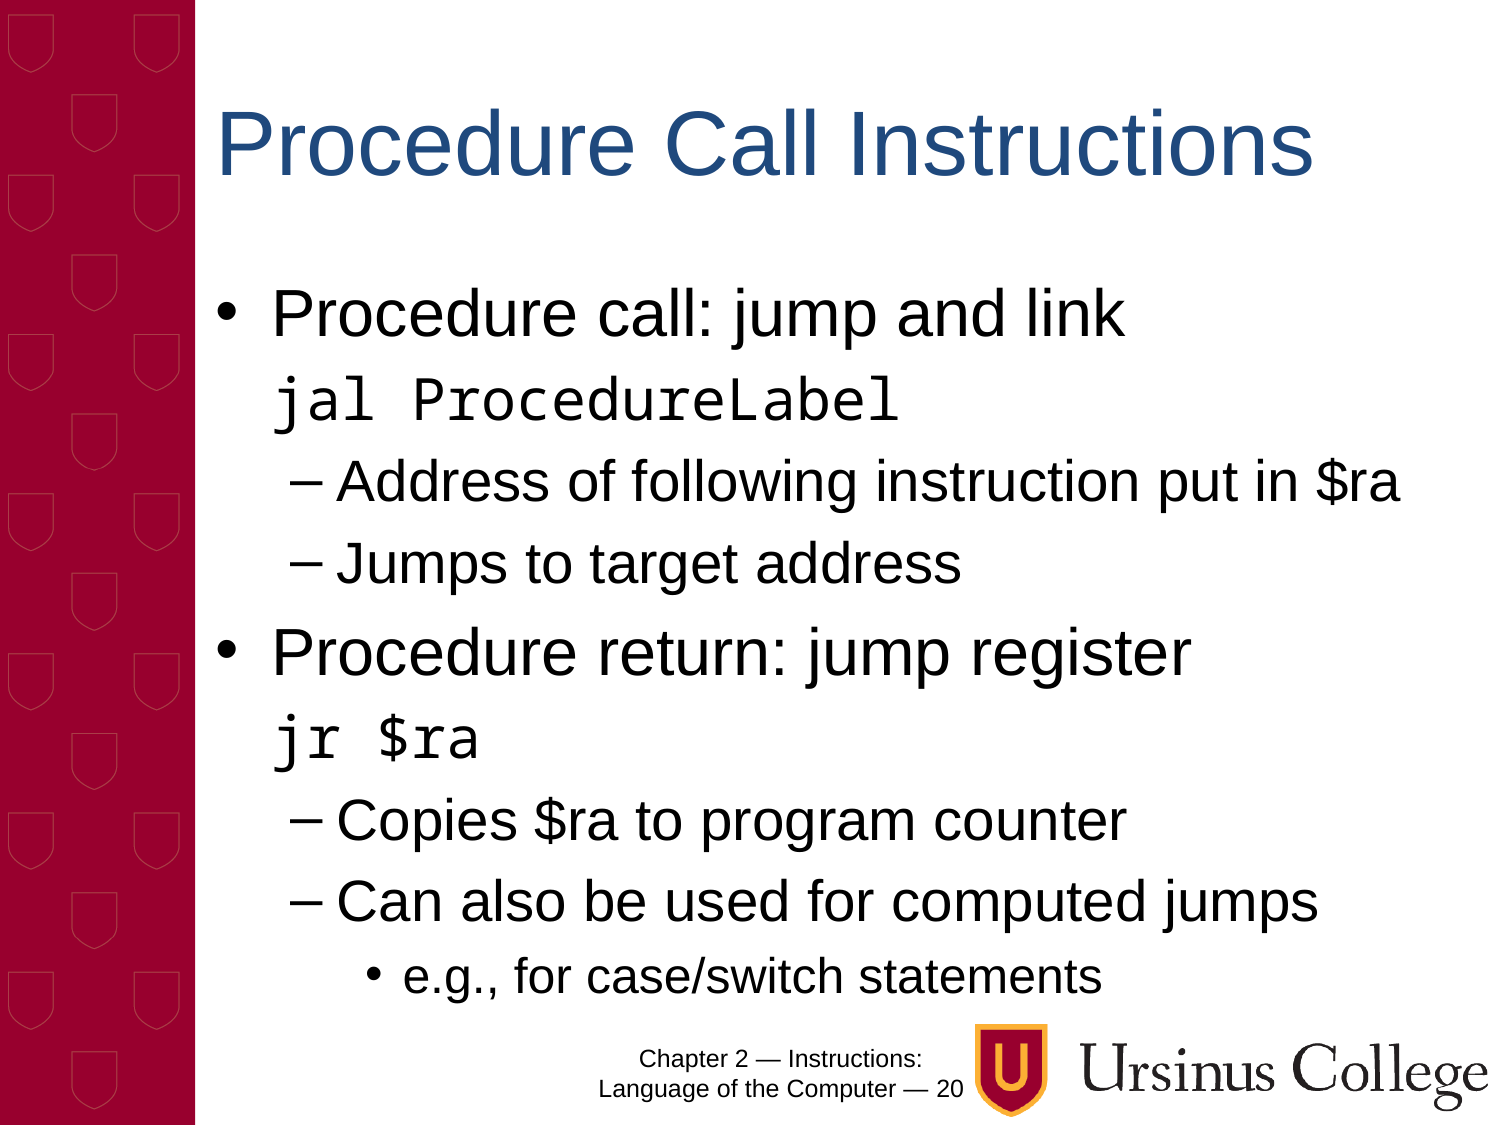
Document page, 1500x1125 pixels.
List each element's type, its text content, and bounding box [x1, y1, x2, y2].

picture [0, 0, 196, 1125]
footer Chapter 2 — Instructions: Language of the Computer — 20 [575, 1042, 988, 1103]
title Procedure Call Instructions [200, 45, 1425, 233]
picture [975, 1024, 1488, 1117]
list Procedure call: jump and link jal ProcedureLabel Address of following instruction put in $ra Jumps to target address Procedure return: jump register jr $ra Copies $ra to program counter Can also be used for computed jumps e.g., for case/switch statements [200, 262, 1425, 988]
